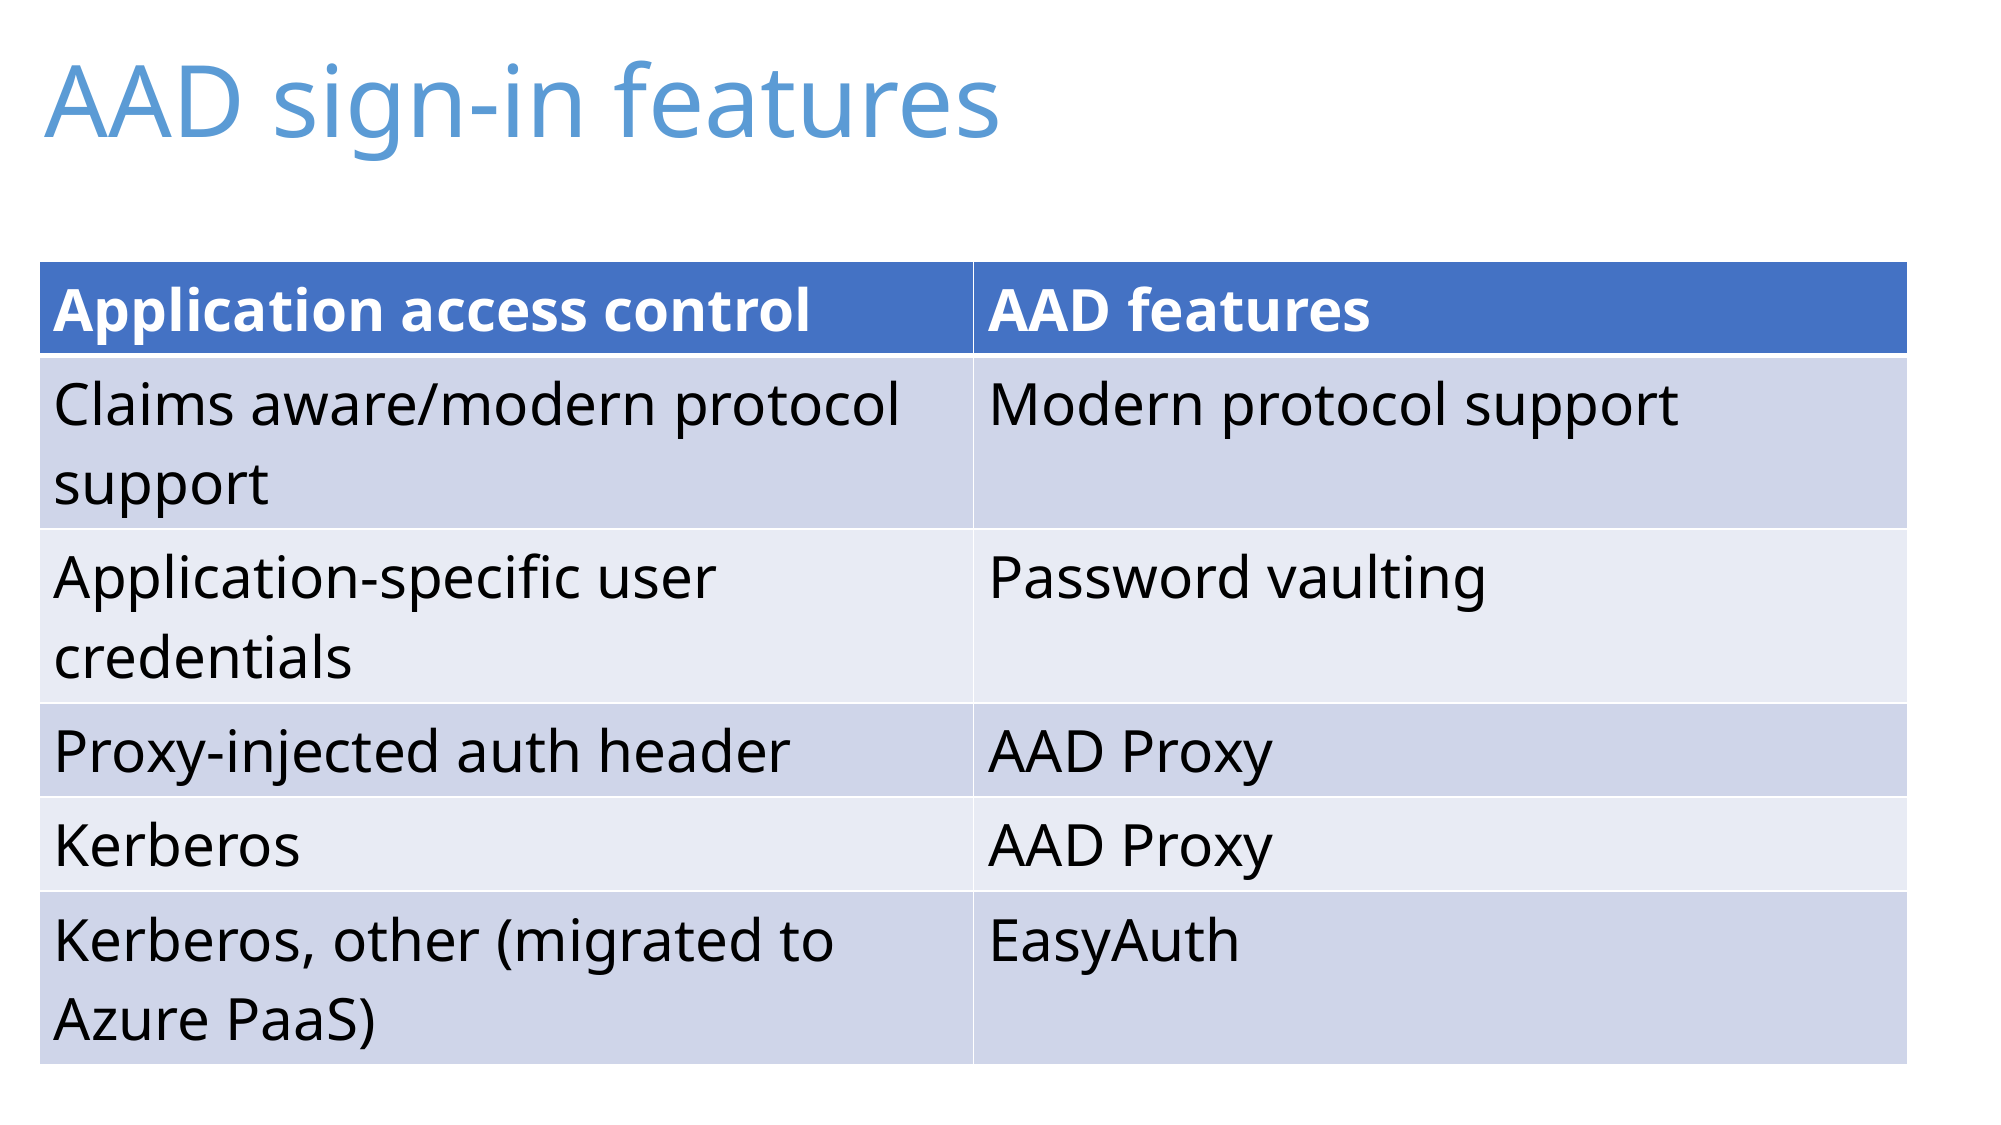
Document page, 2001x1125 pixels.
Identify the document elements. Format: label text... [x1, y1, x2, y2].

table_cell Claims aware/modern protocol support [40, 358, 973, 528]
table_cell Modern protocol support [974, 358, 1907, 528]
table_cell Kerberos, other (migrated to Azure PaaS) [40, 892, 973, 1064]
table_header Application access control [40, 262, 973, 353]
table_cell AAD Proxy [974, 704, 1907, 796]
title AAD sign-in features [29, 29, 1979, 181]
table_cell AAD Proxy [974, 798, 1907, 890]
table_cell EasyAuth [974, 892, 1907, 1064]
table_cell Password vaulting [974, 530, 1907, 702]
table_header AAD features [974, 262, 1907, 353]
table_cell Proxy-injected auth header [40, 704, 973, 796]
table_cell Kerberos [40, 798, 973, 890]
table_cell Application-specific user credentials [40, 530, 973, 702]
